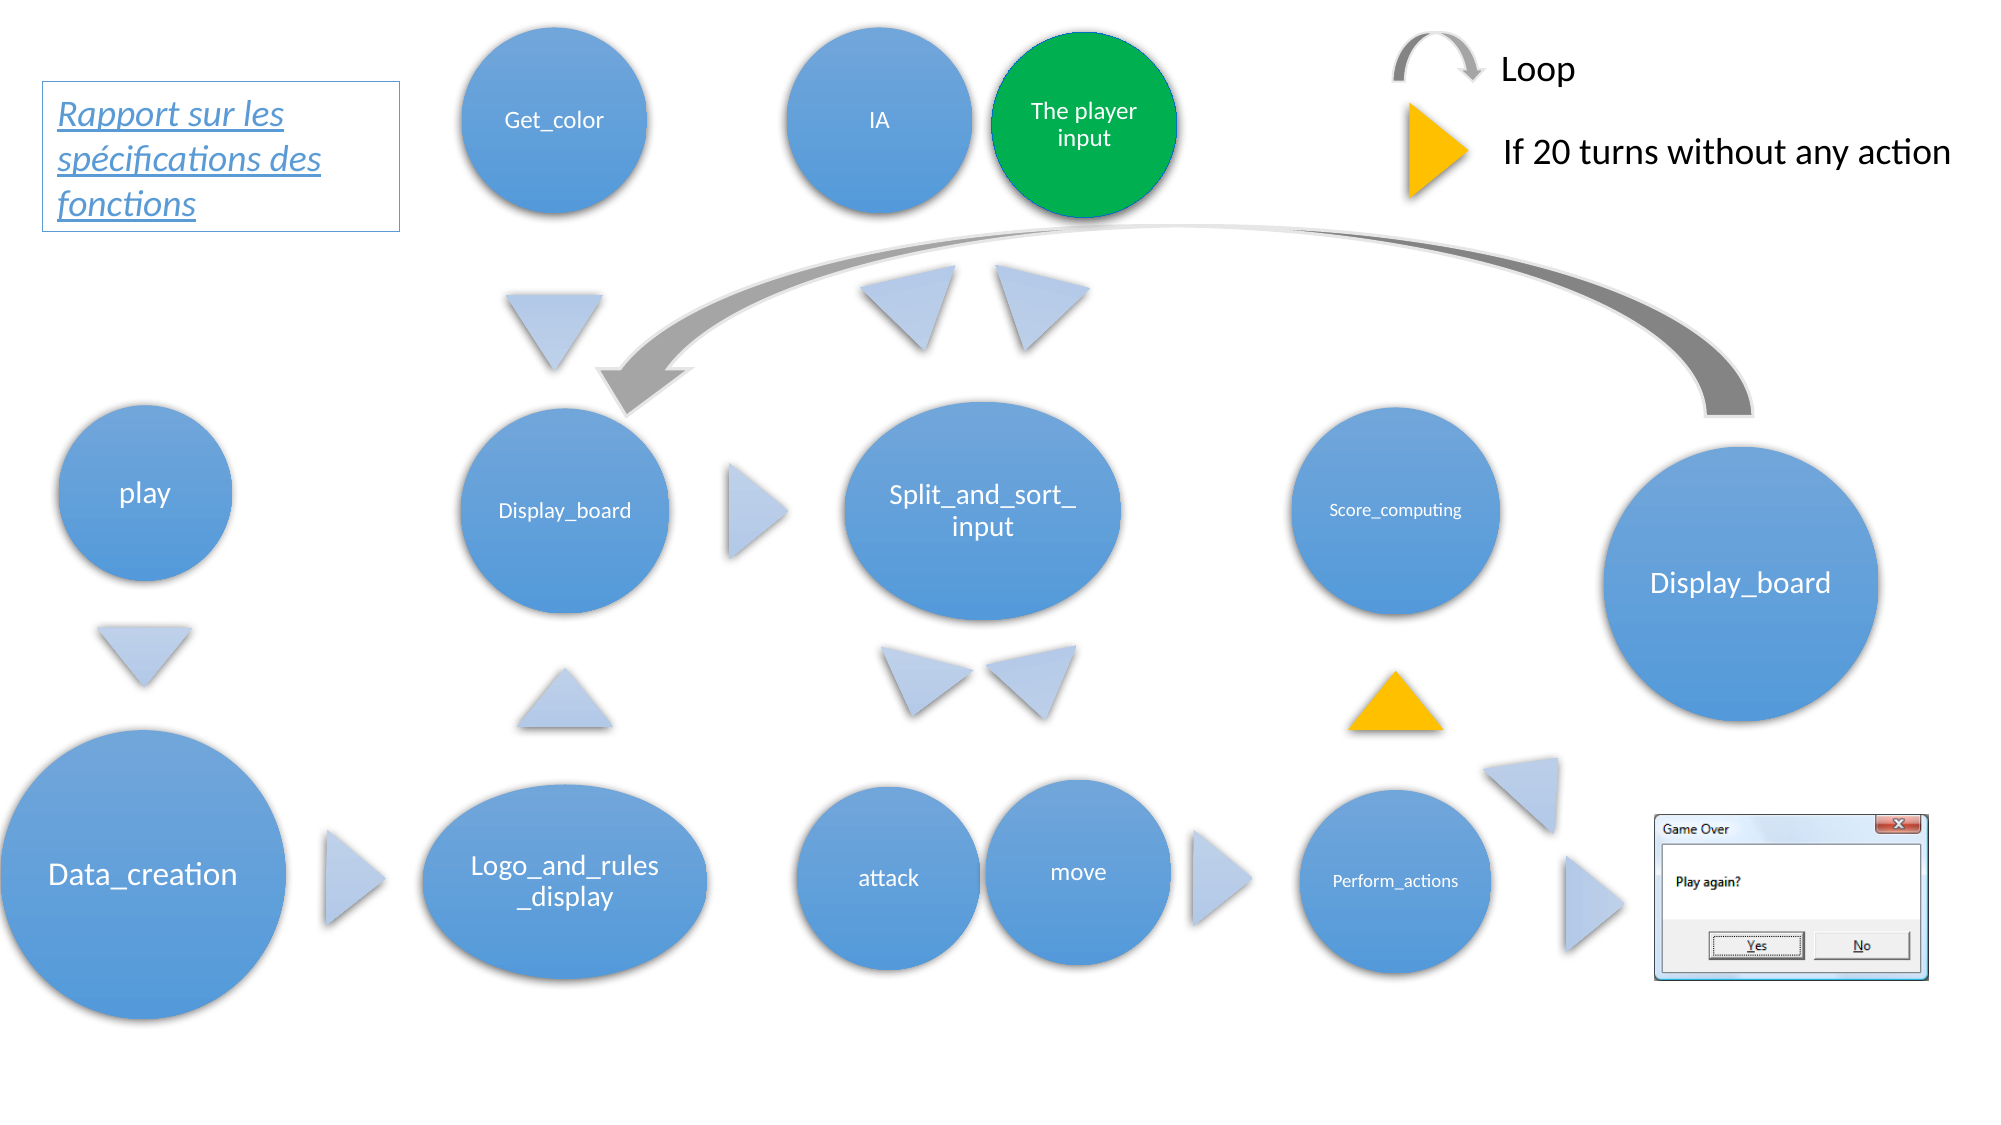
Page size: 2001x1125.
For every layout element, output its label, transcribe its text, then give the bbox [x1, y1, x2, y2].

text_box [985, 779, 1172, 965]
text_box [805, 224, 1551, 267]
picture [1654, 814, 1929, 981]
text_box If 20 turns without any action [1488, 120, 1968, 180]
text_box Loop [1486, 37, 1591, 97]
text_box Rapport sur les spécifications des fonctions [42, 81, 400, 232]
text_box [1391, 31, 1486, 84]
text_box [786, 27, 973, 213]
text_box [0, 267, 1946, 1125]
text_box [1409, 102, 1469, 199]
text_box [461, 27, 648, 213]
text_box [991, 32, 1177, 218]
